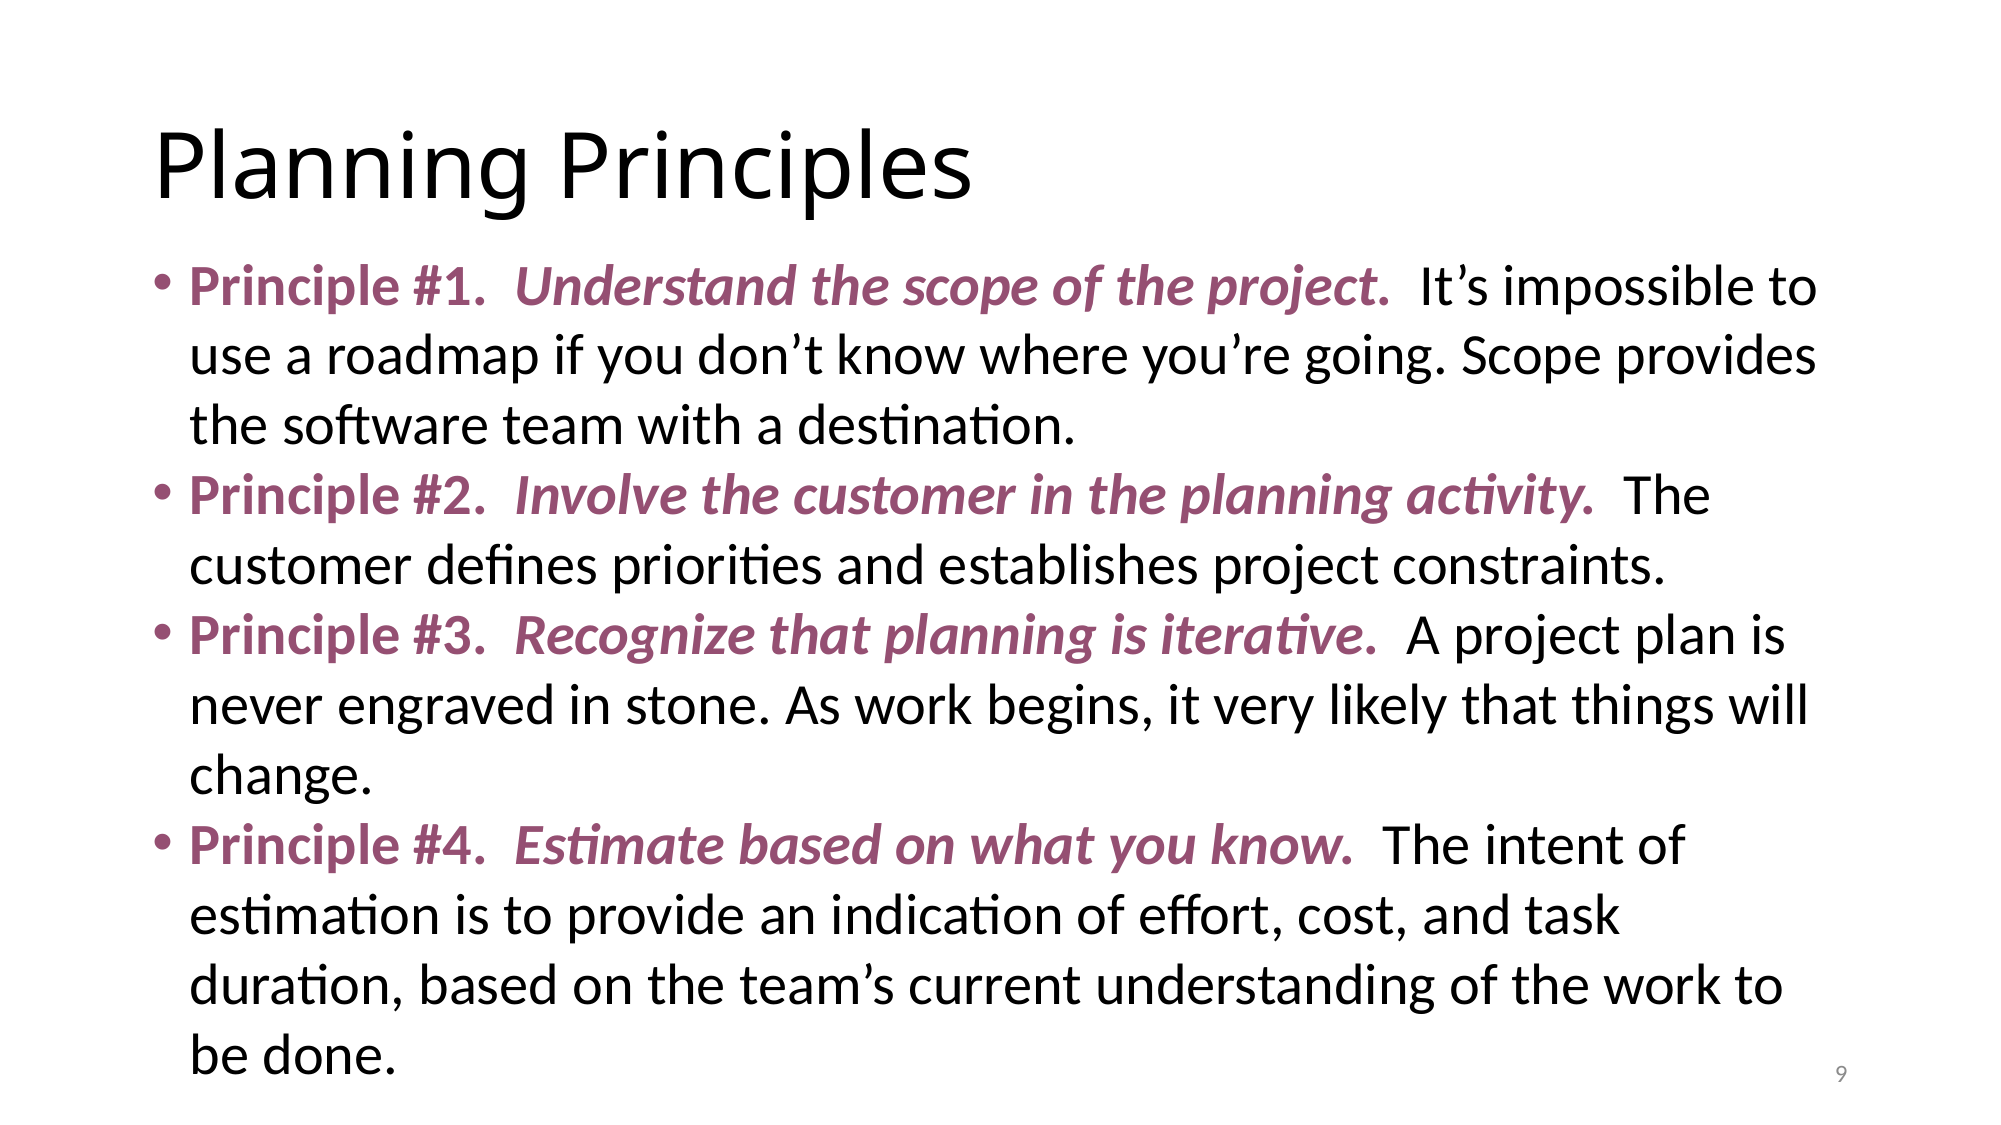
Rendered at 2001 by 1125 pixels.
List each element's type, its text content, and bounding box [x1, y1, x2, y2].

slide_number 9 [1412, 1042, 1863, 1103]
title Planning Principles [137, 59, 1863, 239]
list Principle #1. Understand the scope of the project. It’s impossible to use a roadmap if you don’t know where you’re going. Scope provides the software team with a destination. Principle #2. Involve the customer in the planning activity. The customer defines priorities and establishes project constraints. Principle #3. Recognize that planning is iterative. A project plan is never engraved in stone. As work begins, it very likely that things will change. Principle #4. Estimate based on what you know. The intent of estimation is to provide an indication of effort, cost, and task duration, based on the team’s current understanding of the work to be done. [137, 239, 1863, 953]
